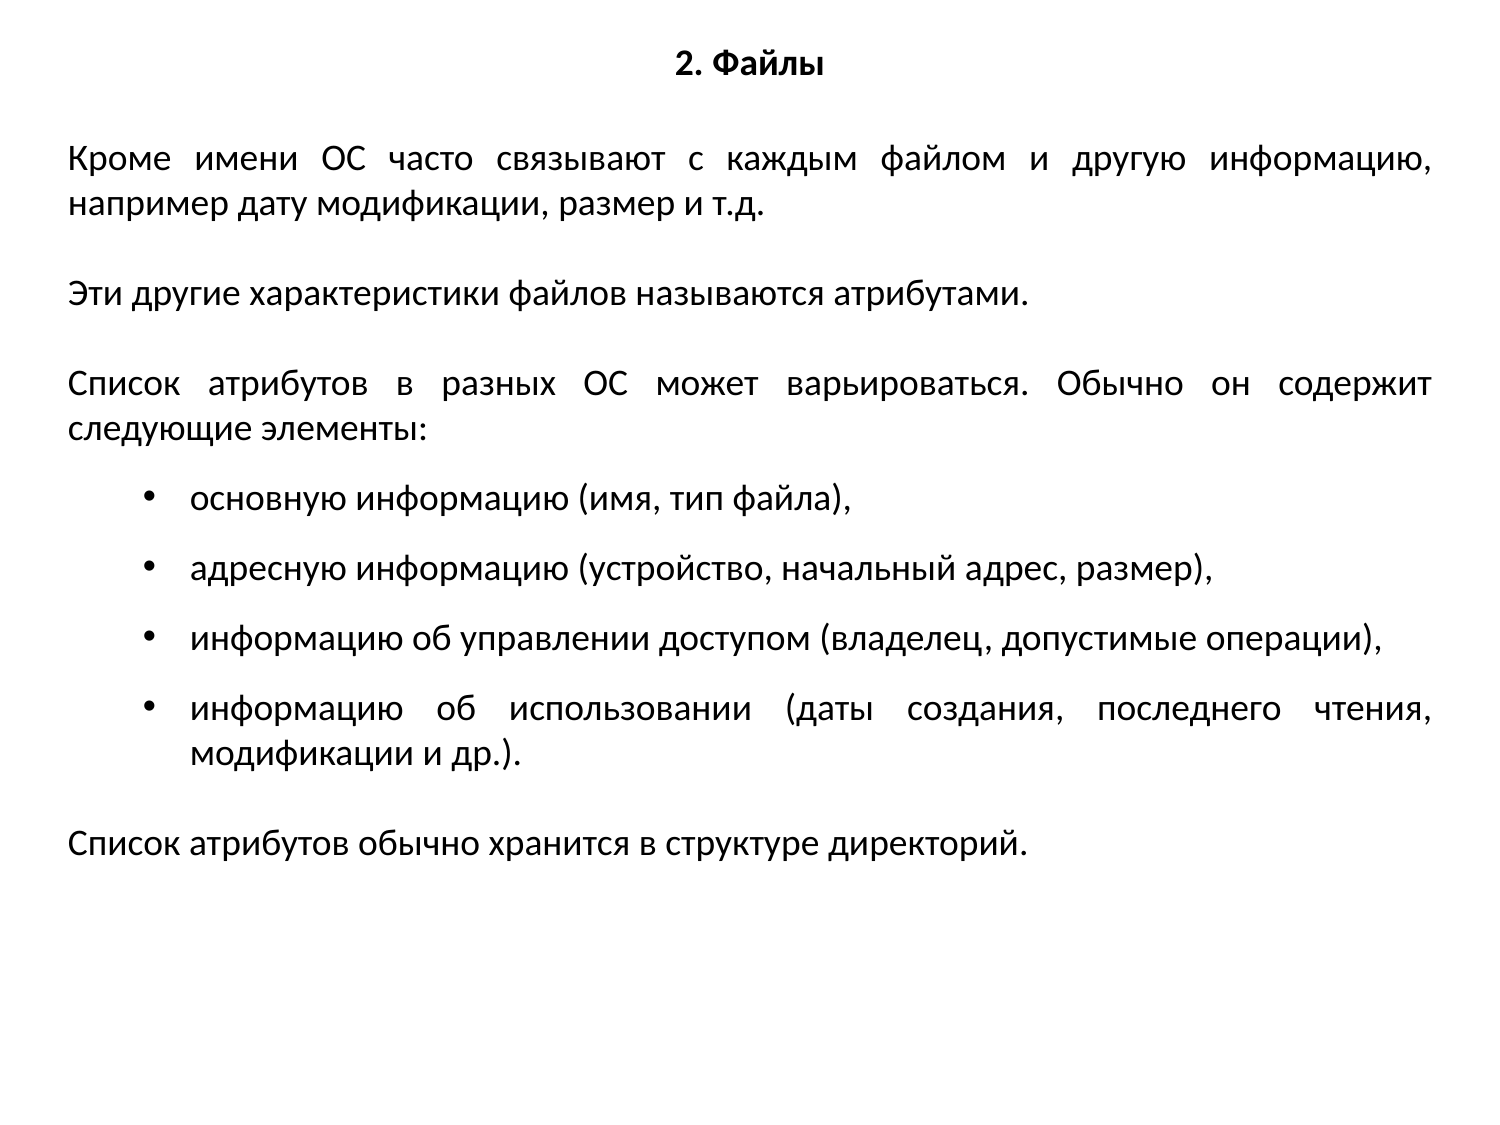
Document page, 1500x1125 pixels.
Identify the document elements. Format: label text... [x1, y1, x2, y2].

text_box Кроме имени ОС часто связывают с каждым файлом и другую информацию, например дату модификации, размер и т.д. Эти другие характеристики файлов называются атрибутами. Список атрибутов в разных ОС может варьироваться. Обычно он содержит следующие элементы: основную информацию (имя, тип файла), адресную информацию (устройство, начальный адрес, размер), информацию об управлении доступом (владелец, допустимые операции), информацию об использовании (даты создания, последнего чтения, модификации и др.). Список атрибутов обычно хранится в структуре директорий. [53, 125, 1448, 871]
text_box 2. Файлы [29, 30, 1471, 91]
